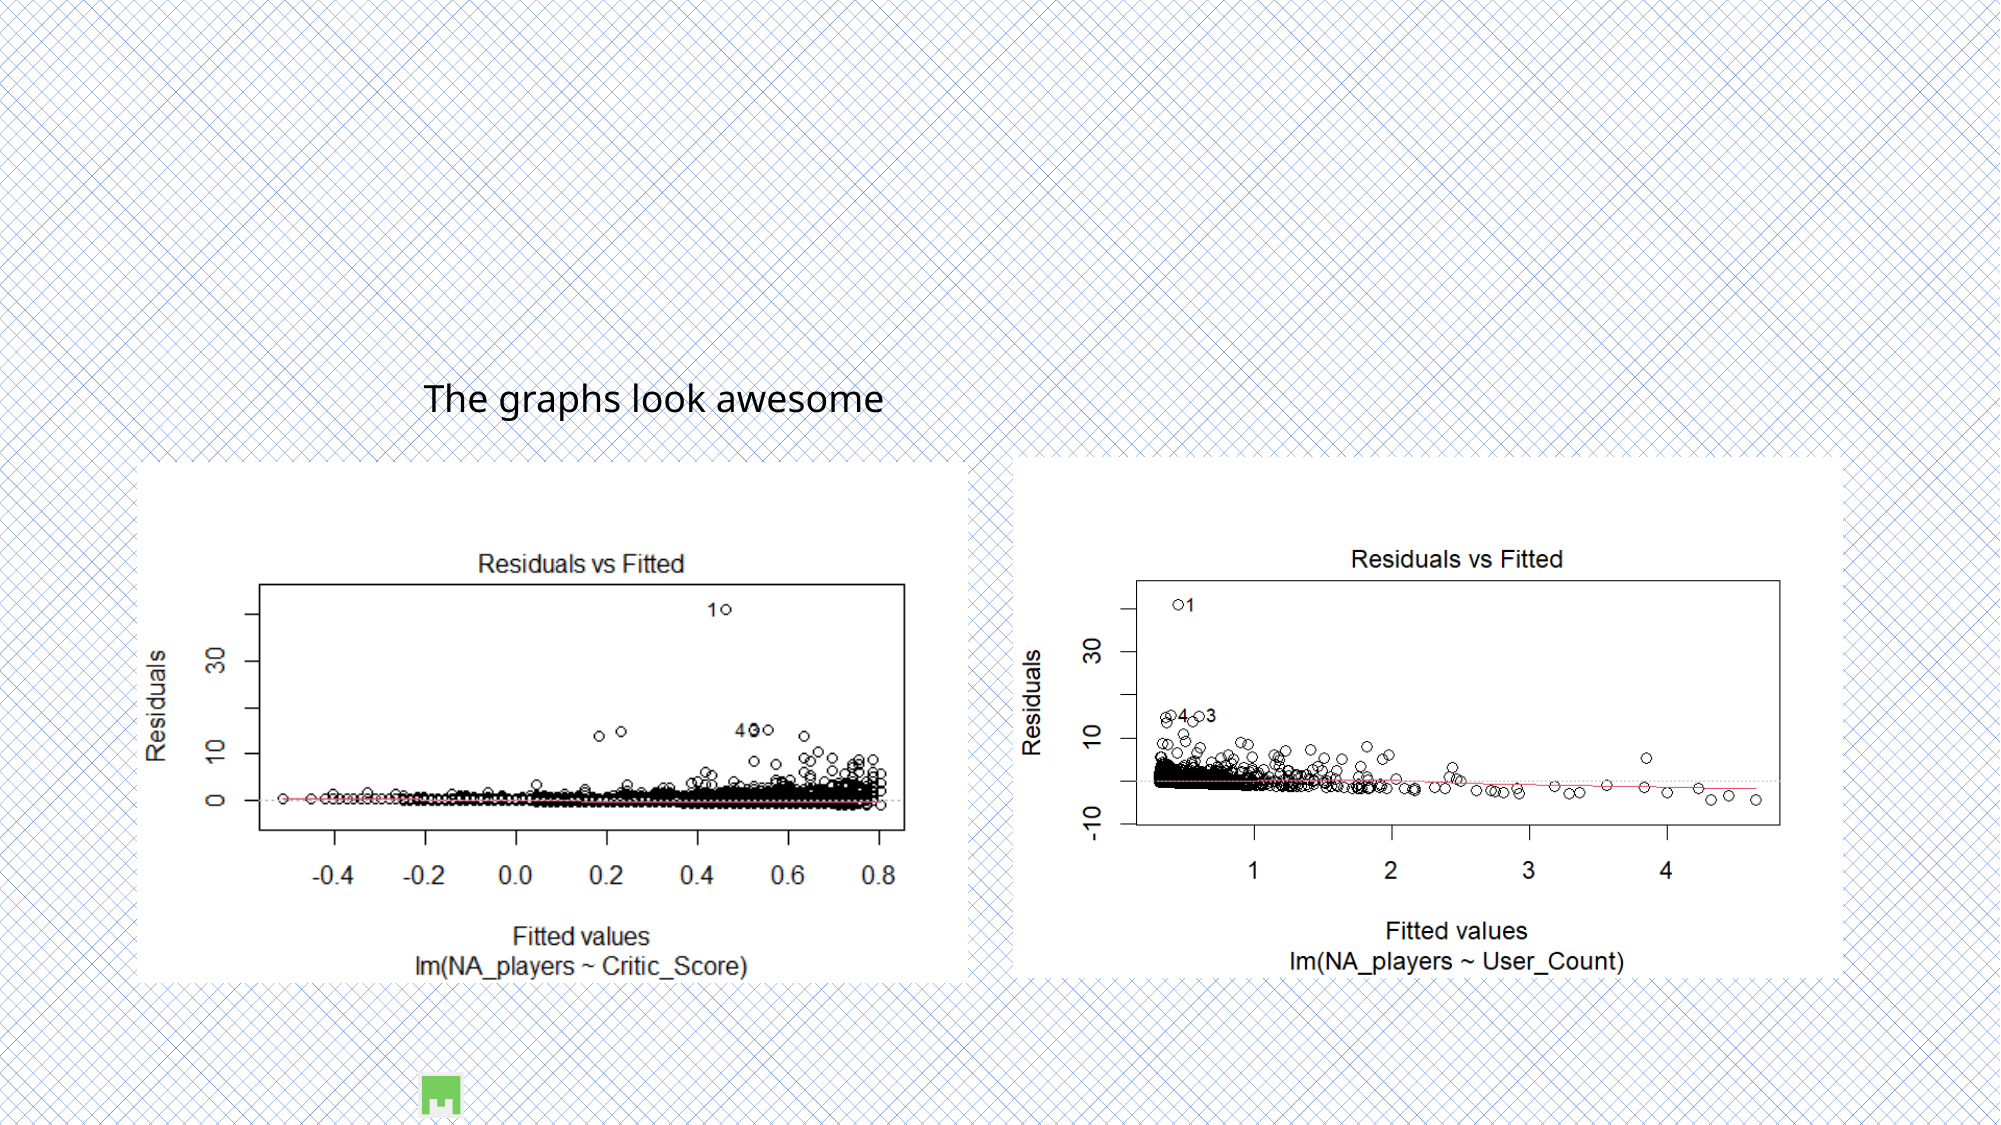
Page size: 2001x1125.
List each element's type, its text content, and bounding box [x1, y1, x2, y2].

picture [137, 462, 968, 983]
picture [418, 1071, 464, 1118]
text_box [619, 537, 1490, 1053]
picture [1013, 457, 1843, 978]
table_header [1360, 439, 2000, 523]
table_header The graphs look awesome [407, 355, 1027, 440]
